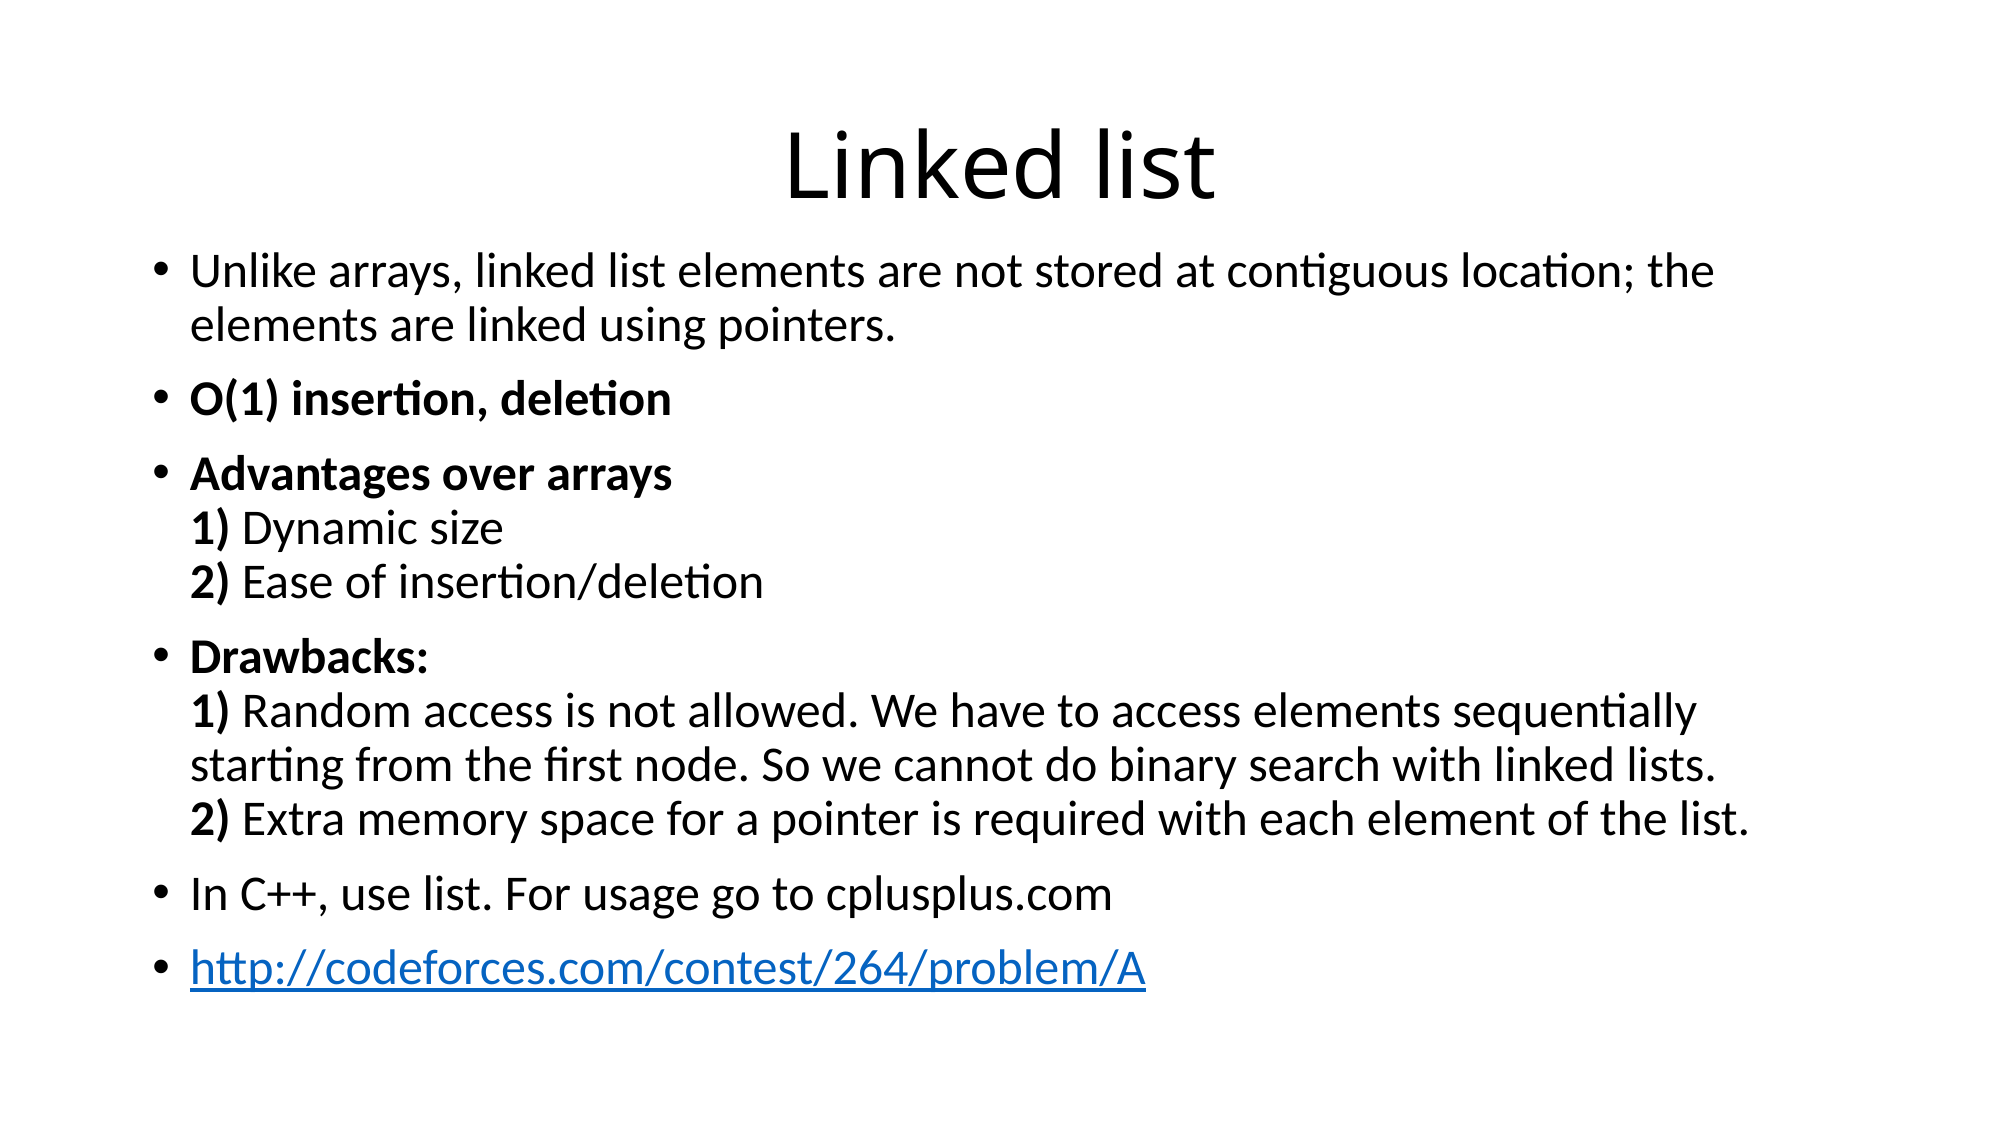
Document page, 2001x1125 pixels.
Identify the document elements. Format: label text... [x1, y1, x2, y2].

list Unlike arrays, linked list elements are not stored at contiguous location; the elements are linked using pointers. O(1) insertion, deletion Advantages over arrays 1) Dynamic size 2) Ease of insertion/deletion Drawbacks: 1) Random access is not allowed. We have to access elements sequentially starting from the first node. So we cannot do binary search with linked lists. 2) Extra memory space for a pointer is required with each element of the list. In C++, use list. For usage go to cplusplus.com http://codeforces.com/contest/264/problem/A [137, 236, 1863, 1035]
title Linked list [137, 59, 1863, 236]
